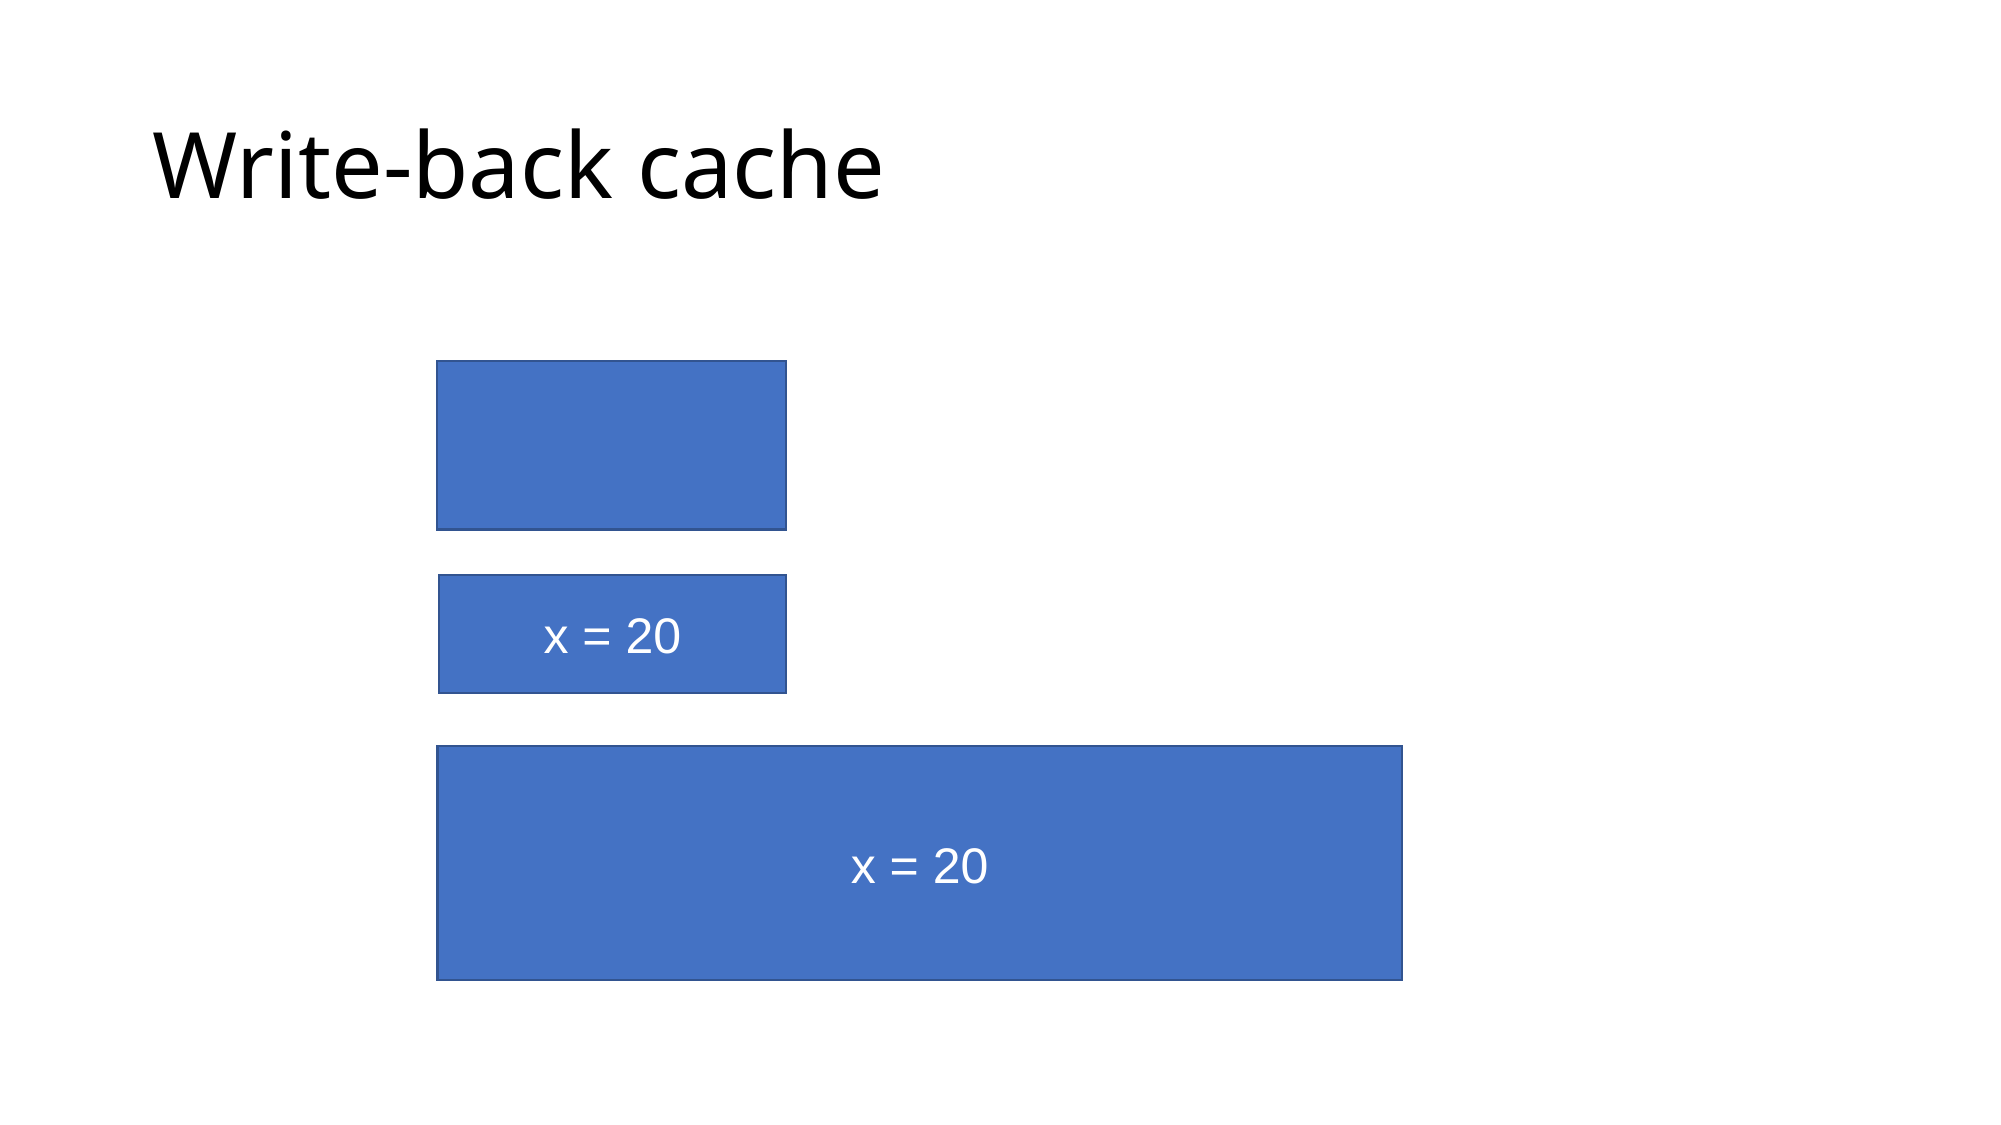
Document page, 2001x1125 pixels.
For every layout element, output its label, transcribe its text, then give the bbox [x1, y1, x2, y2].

text_box x = 20 [436, 745, 1403, 981]
text_box [436, 360, 787, 531]
text_box x = 20 [438, 574, 787, 694]
title Write-back cache [137, 59, 1863, 278]
